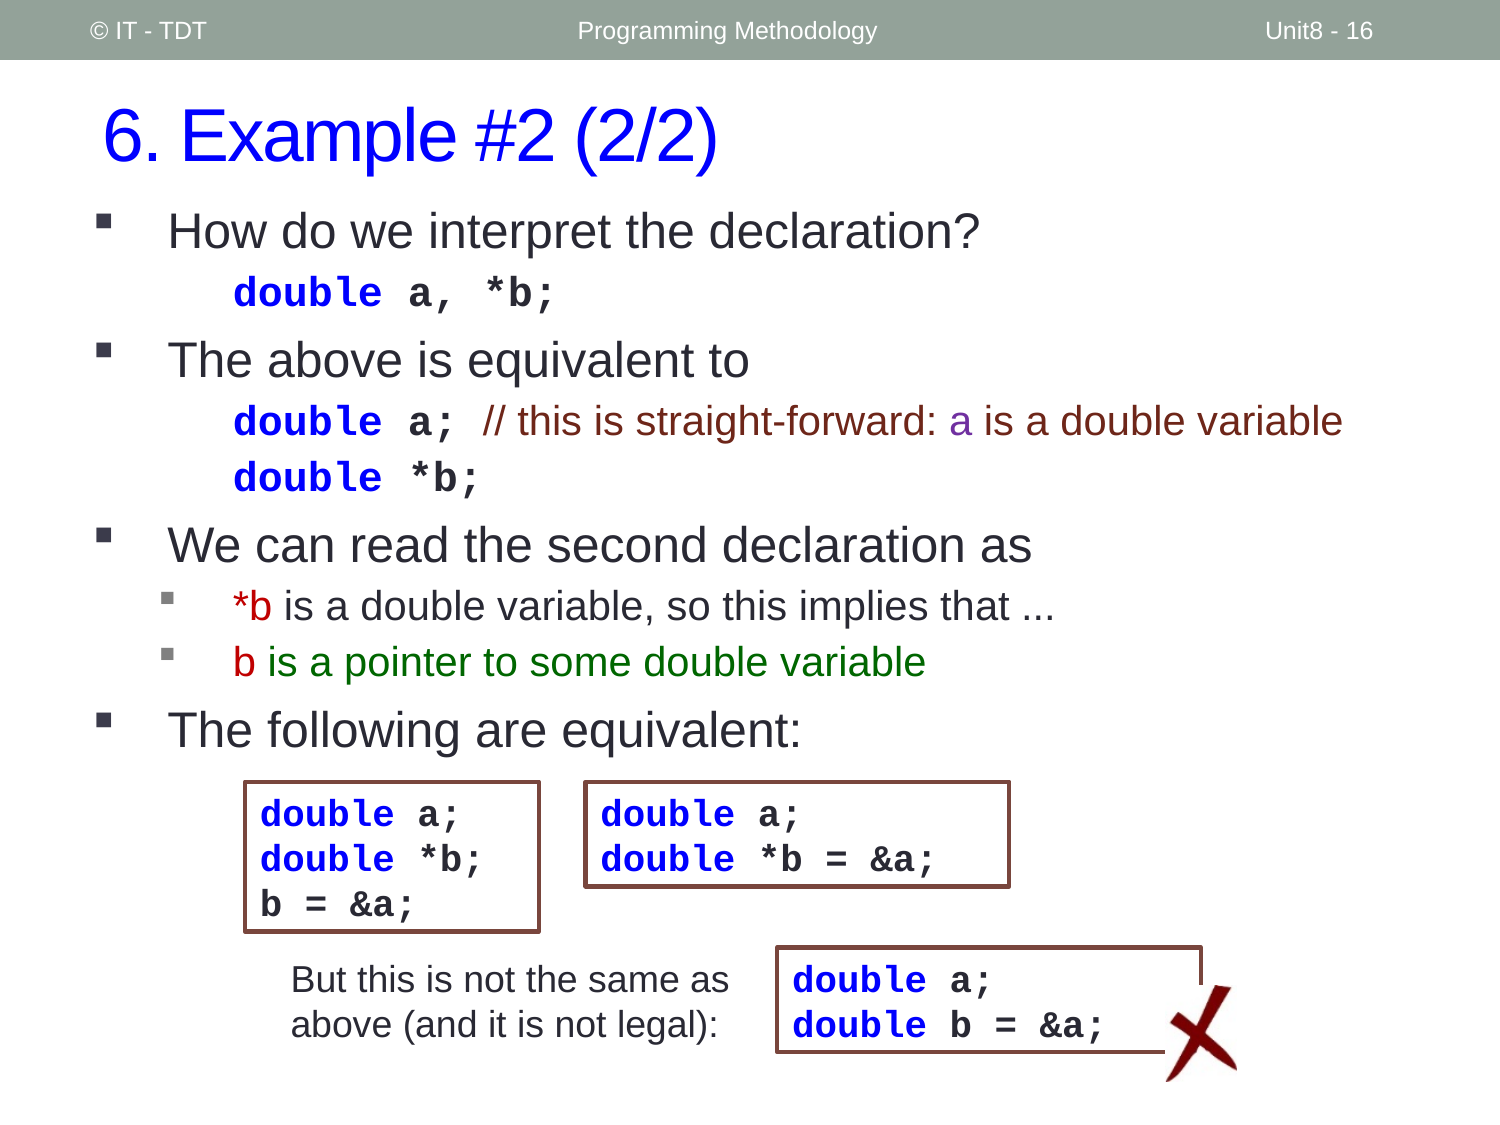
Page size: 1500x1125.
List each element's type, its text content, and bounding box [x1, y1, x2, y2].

slide_number Unit8 - 16 [1250, 3, 1425, 57]
title 6. Example #2 (2/2) [87, 62, 1463, 200]
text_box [244, 781, 1010, 934]
slide_number © IT - TDT [75, 3, 550, 57]
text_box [275, 947, 1237, 1082]
footer Programming Methodology [562, 3, 1238, 57]
text_box How do we interpret the declaration? double a, *b; The above is equivalent to double a; // this is straight-forward: a is a double variable double *b; We can read the second declaration as *b is a double variable, so this implies that ... b is a pointer to some double variable The following are equivalent: [77, 190, 1449, 817]
